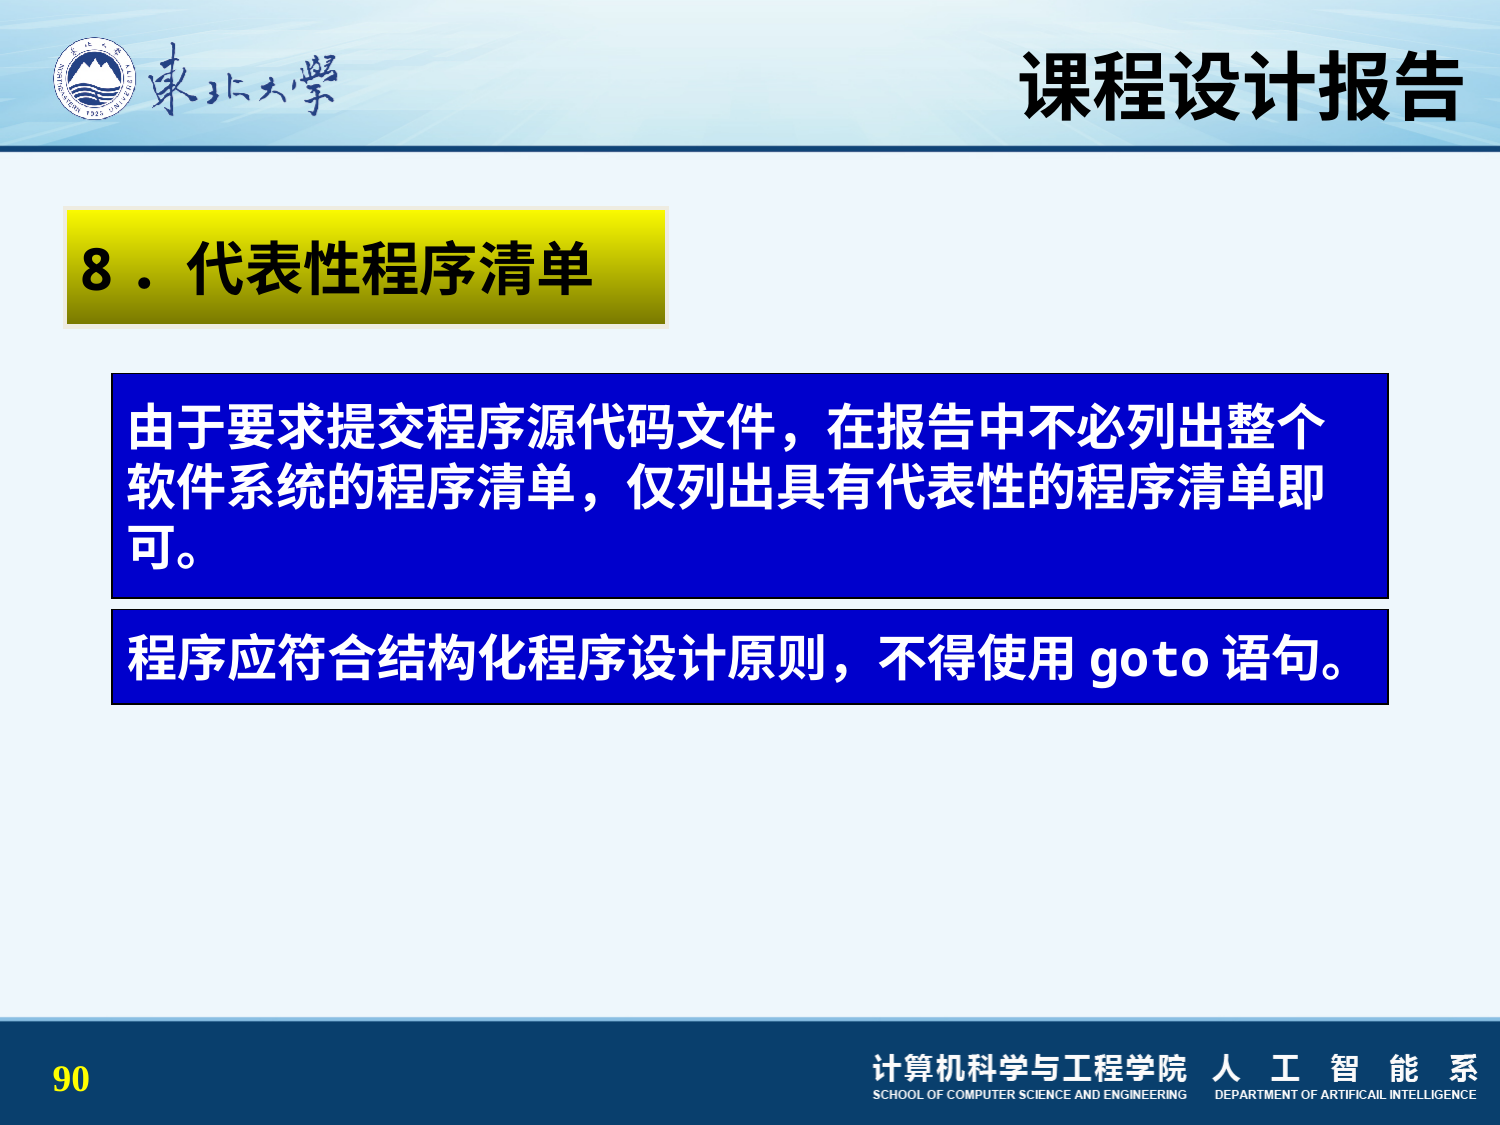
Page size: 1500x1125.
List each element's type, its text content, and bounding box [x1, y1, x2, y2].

text_box 8．代表性程序清单 [64, 208, 668, 327]
text_box 由于要求提交程序源代码文件，在报告中不必列出整个软件系统的程序清单，仅列出具有代表性的程序清单即可。 [112, 373, 1388, 598]
title 课程设计报告 [371, 19, 1483, 149]
picture [0, 0, 1500, 1125]
text_box 程序应符合结构化程序设计原则，不得使用goto语句。 [112, 609, 1388, 704]
